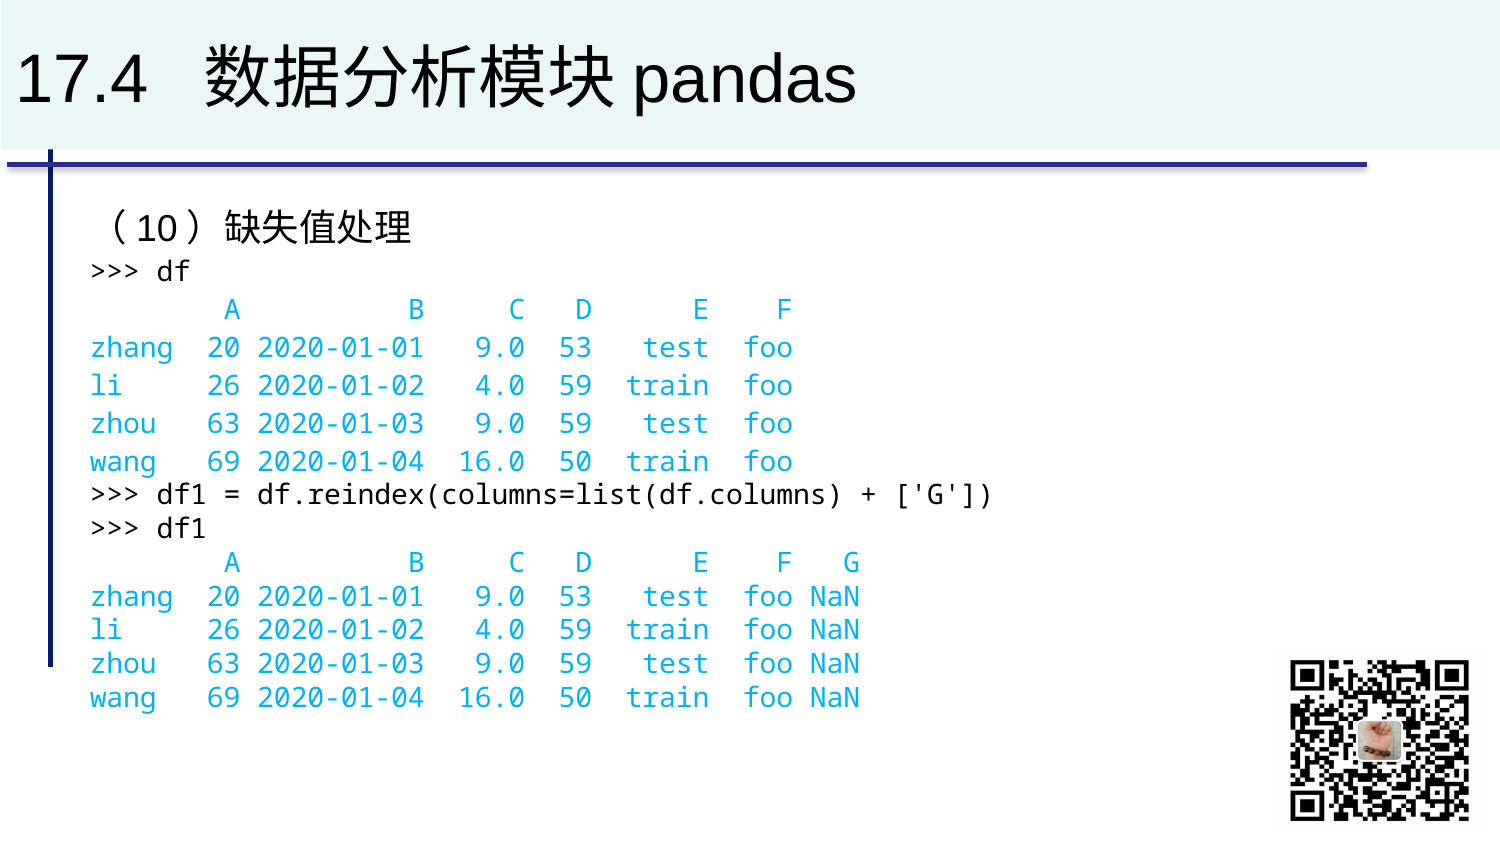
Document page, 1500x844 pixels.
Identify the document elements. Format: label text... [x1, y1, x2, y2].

picture [1276, 647, 1483, 834]
list （10）缺失值处理 >>> df A B C D E F zhang 20 2020-01-01 9.0 53 test foo li 26 2020-01-02 4.0 59 train foo zhou 63 2020-01-03 9.0 59 test foo wang 69 2020-01-04 16.0 50 train foo >>> df1 = df.reindex(columns=list(df.columns) + ['G']) >>> df1 A B C D E F G zhang 20 2020-01-01 9.0 53 test foo NaN li 26 2020-01-02 4.0 59 train foo NaN zhou 63 2020-01-03 9.0 59 test foo NaN wang 69 2020-01-04 16.0 50 train foo NaN [74, 196, 1426, 755]
title 17.4 数据分析模块pandas [0, 0, 1500, 150]
